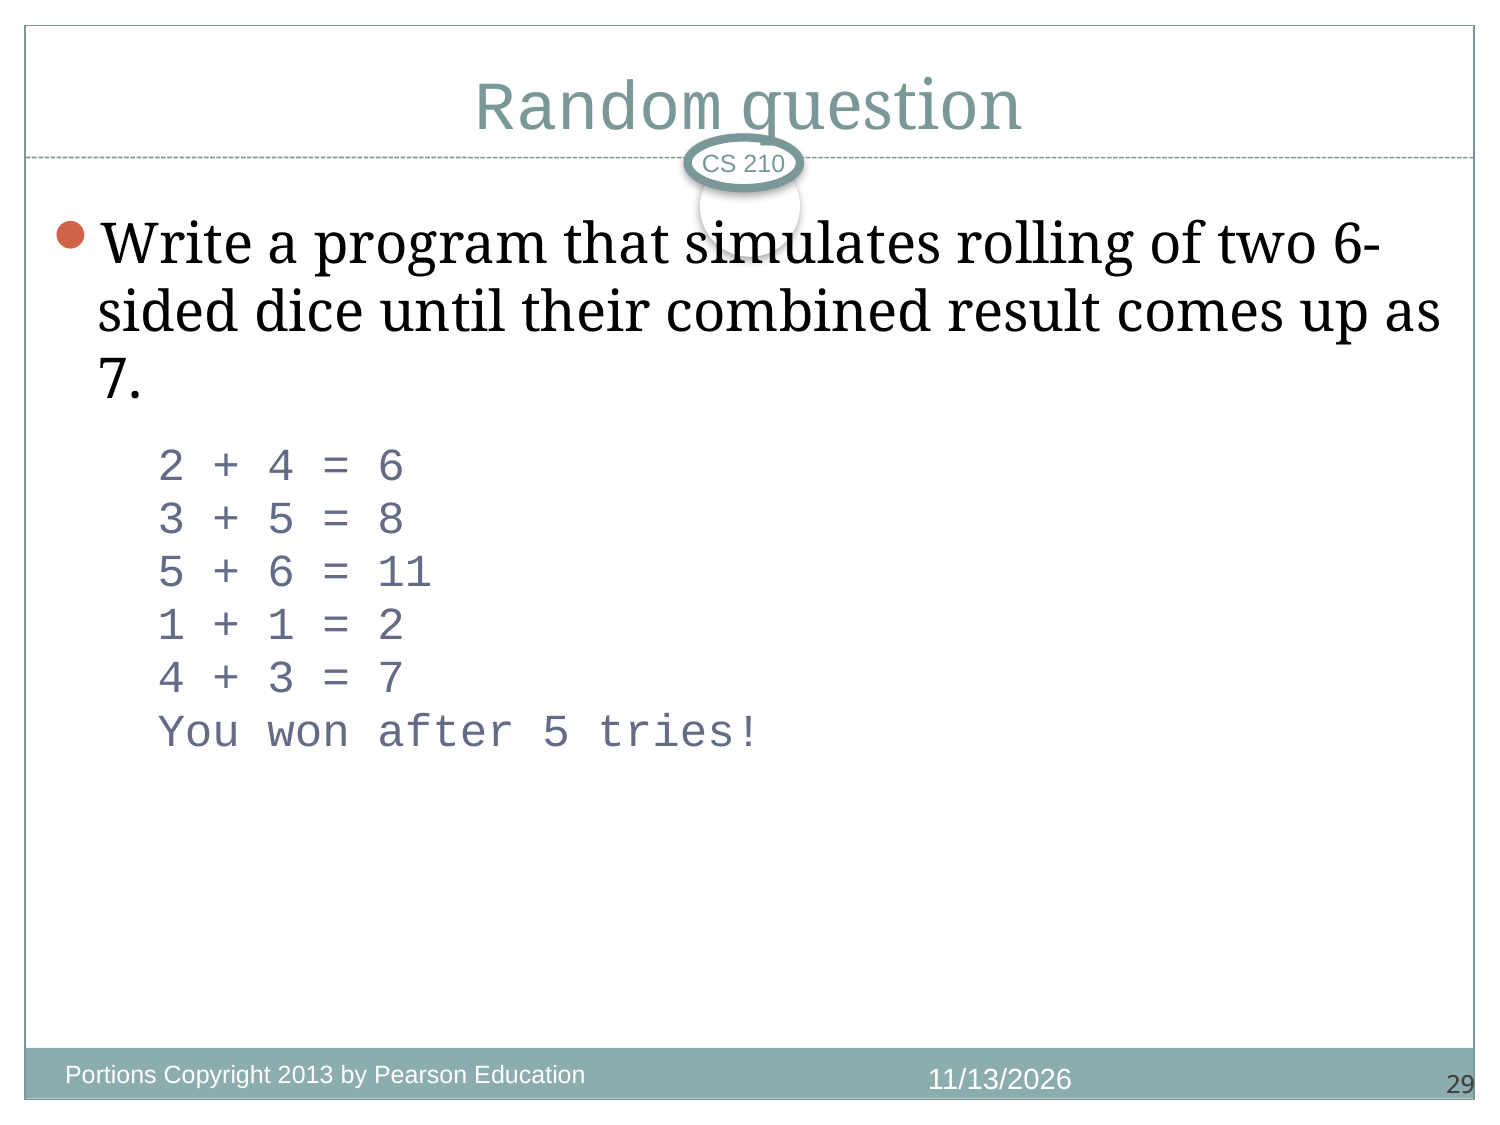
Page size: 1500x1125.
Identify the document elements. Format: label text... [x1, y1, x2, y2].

footer Portions Copyright 2013 by Pearson Education [50, 1051, 663, 1112]
list Write a program that simulates rolling of two 6-sided dice until their combined result comes up as 7. 2 + 4 = 6 3 + 5 = 8 5 + 6 = 11 1 + 1 = 2 4 + 3 = 7 You won after 5 tries! [37, 200, 1463, 1038]
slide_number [837, 1052, 1088, 1113]
slide_number CS 210 [675, 137, 813, 188]
title Random question [49, 37, 1450, 144]
